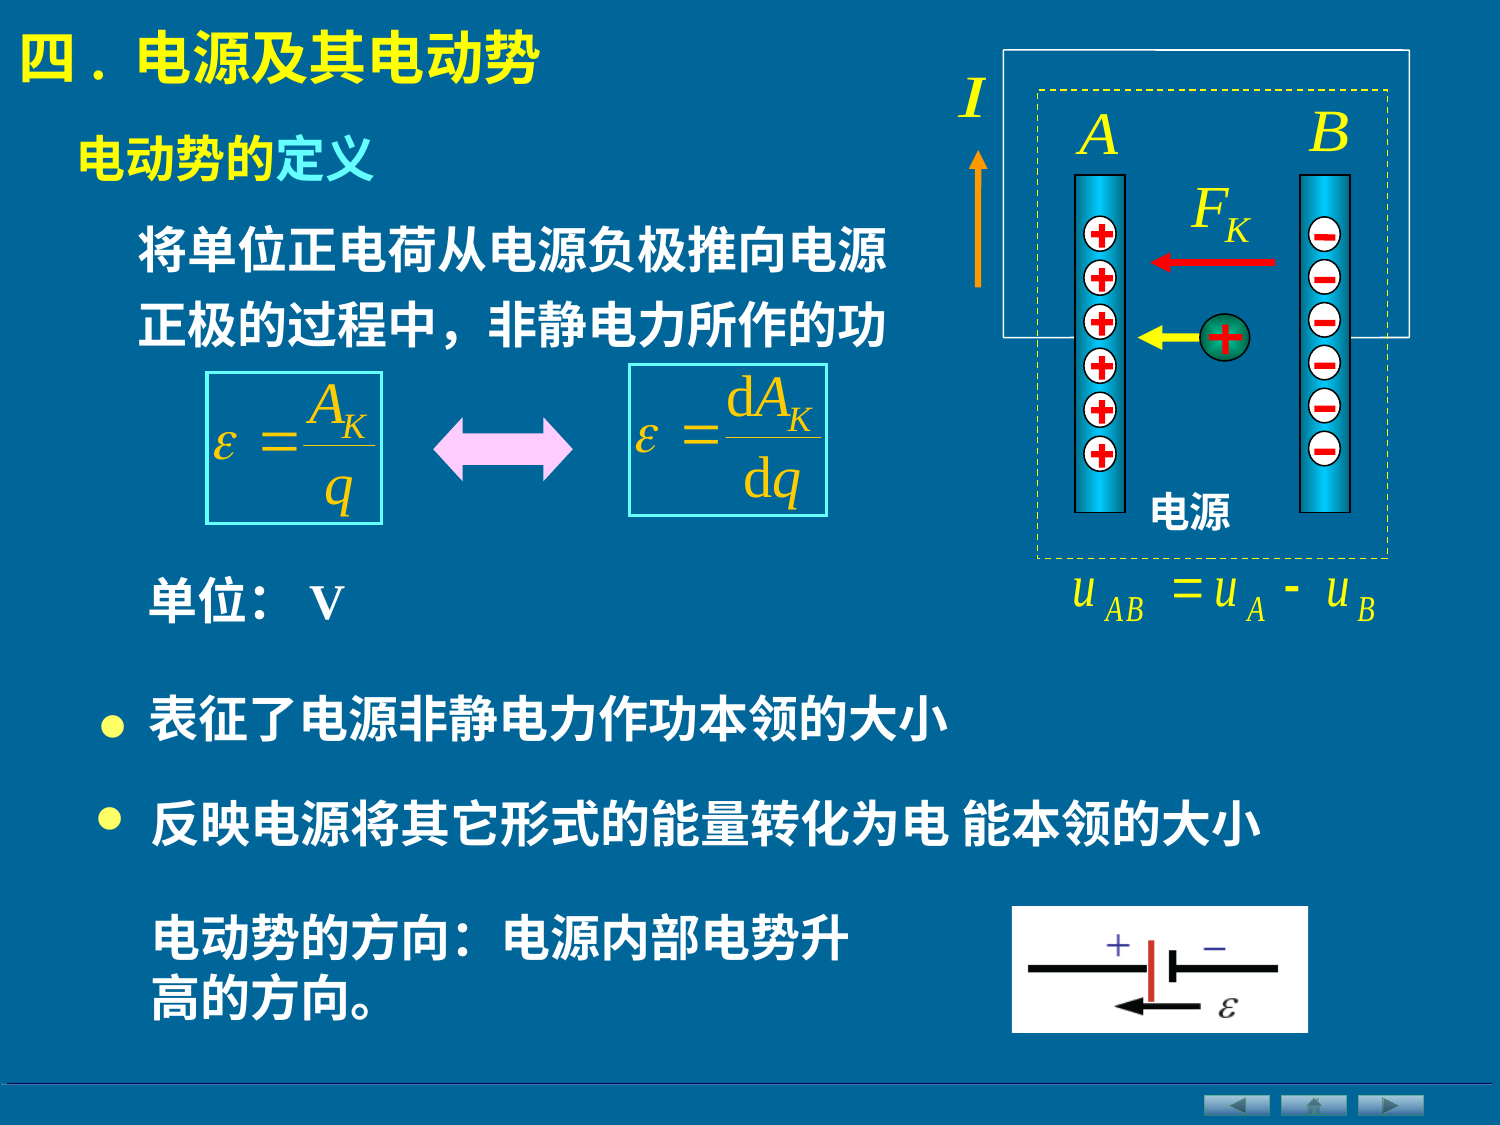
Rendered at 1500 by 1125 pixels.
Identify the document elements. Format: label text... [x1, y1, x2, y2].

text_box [952, 72, 987, 121]
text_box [1302, 106, 1350, 155]
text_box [1308, 216, 1341, 467]
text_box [208, 373, 380, 522]
text_box 将单位正电荷从电源负极推向电源正极的过程中，非静电力所作的功 [122, 196, 950, 362]
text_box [1071, 554, 1382, 625]
text_box 电动势的方向：电源内部电势升高的方向。 [135, 899, 896, 1035]
picture [1012, 907, 1308, 1032]
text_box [630, 366, 825, 515]
text_box 电源 [1133, 478, 1296, 543]
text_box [1071, 106, 1118, 158]
picture [970, 163, 978, 287]
text_box 表征了电源非静电力作功本领的大小 [143, 680, 1024, 755]
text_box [1186, 169, 1256, 245]
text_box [1083, 215, 1117, 472]
text_box • [80, 755, 140, 871]
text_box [1003, 49, 1410, 338]
text_box 电动势的定义 [60, 119, 536, 195]
text_box [971, 149, 985, 288]
text_box 单位：V [132, 562, 360, 638]
text_box 反映电源将其它形式的能量转化为电 能本领的大小 [140, 770, 1500, 860]
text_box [1199, 313, 1250, 362]
text_box 四. 电源及其电动势 [4, 14, 557, 99]
text_box • [83, 663, 143, 779]
picture [979, 163, 986, 287]
text_box [434, 419, 572, 480]
text_box [1037, 346, 1388, 559]
